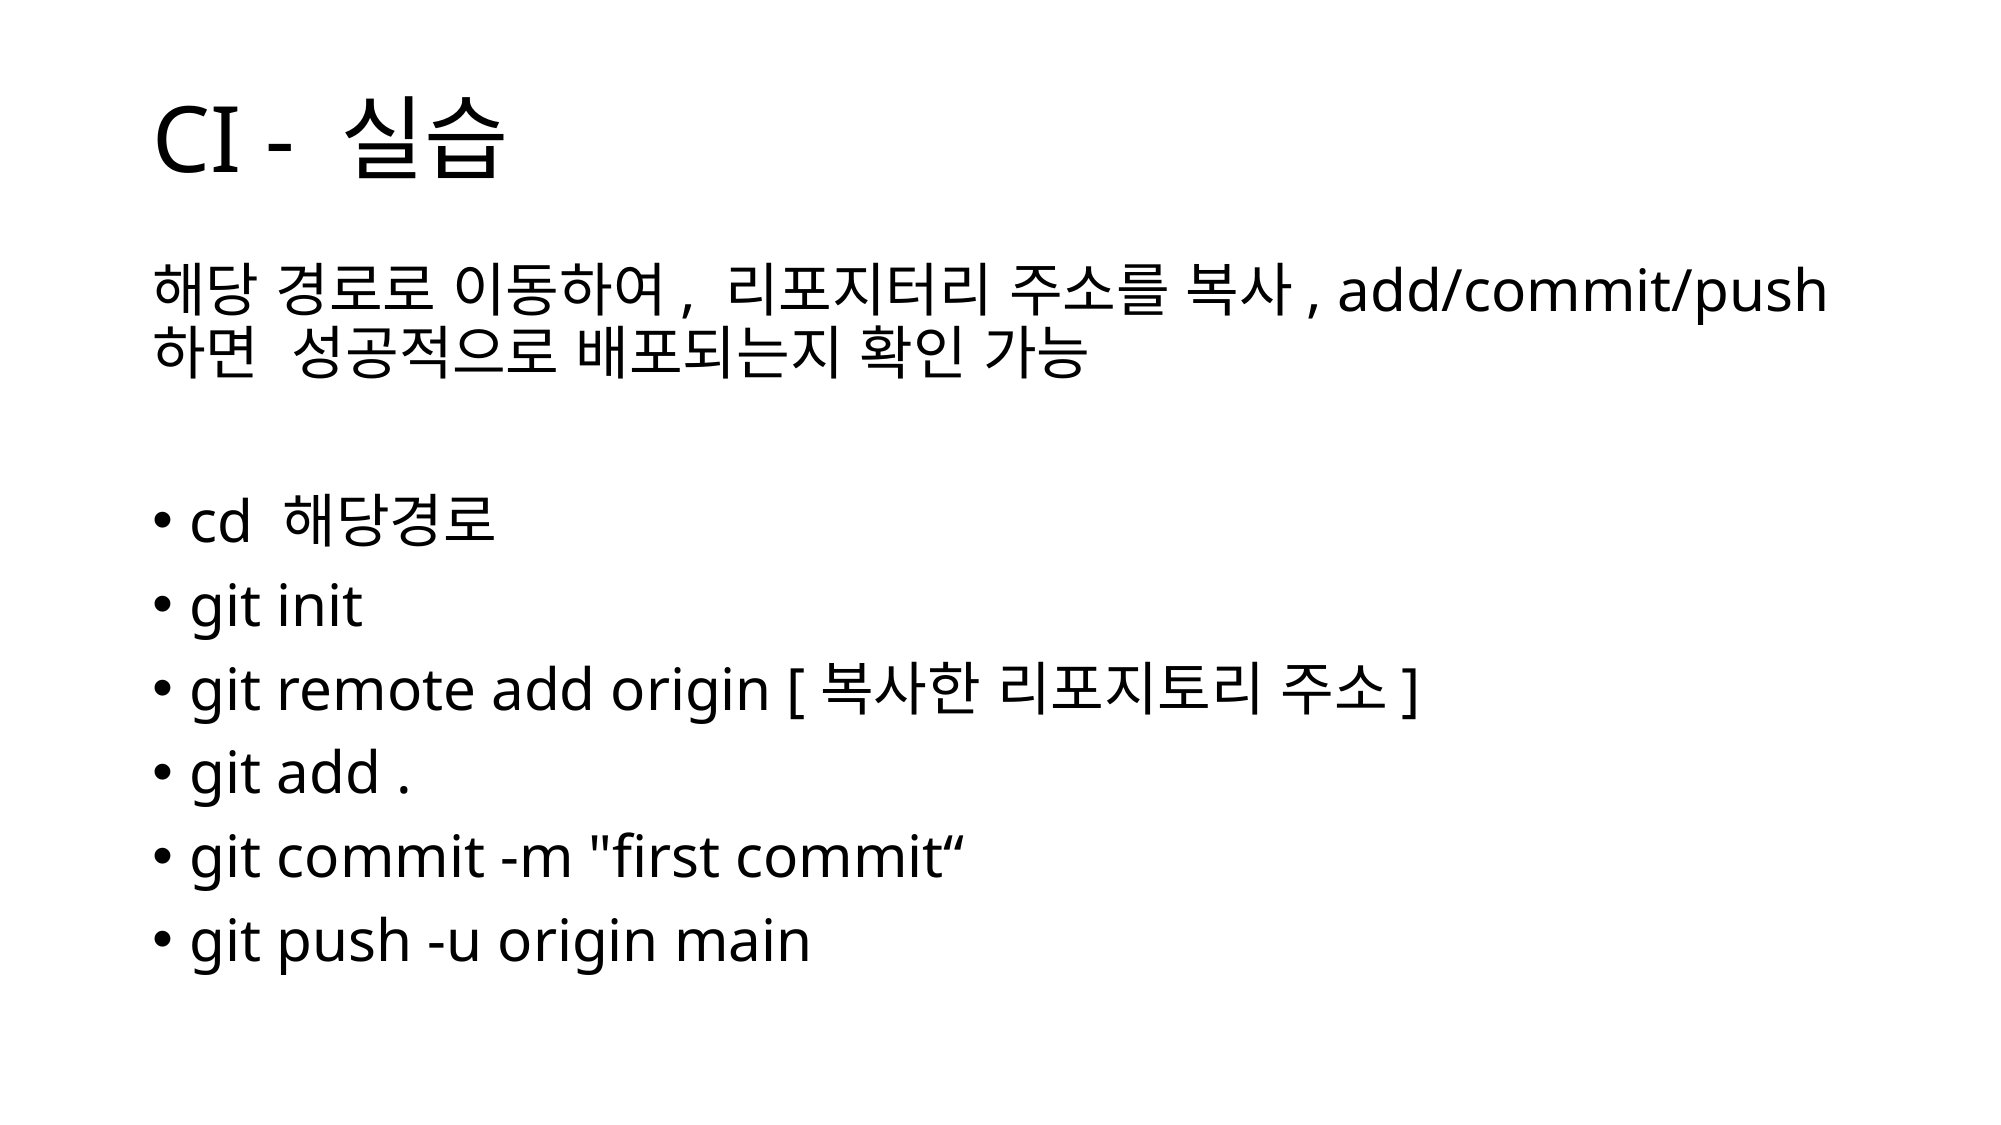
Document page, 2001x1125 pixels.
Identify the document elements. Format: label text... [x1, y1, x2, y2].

title CI - 실습 [137, 59, 1863, 226]
list 해당 경로로 이동하여, 리포지터리 주소를 복사, add/commit/push하면 성공적으로 배포되는지 확인 가능 cd 해당경로 git init git remote add origin [복사한 리포지토리 주소] git add . git commit -m "first commit“ git push -u origin main [137, 253, 1863, 1027]
